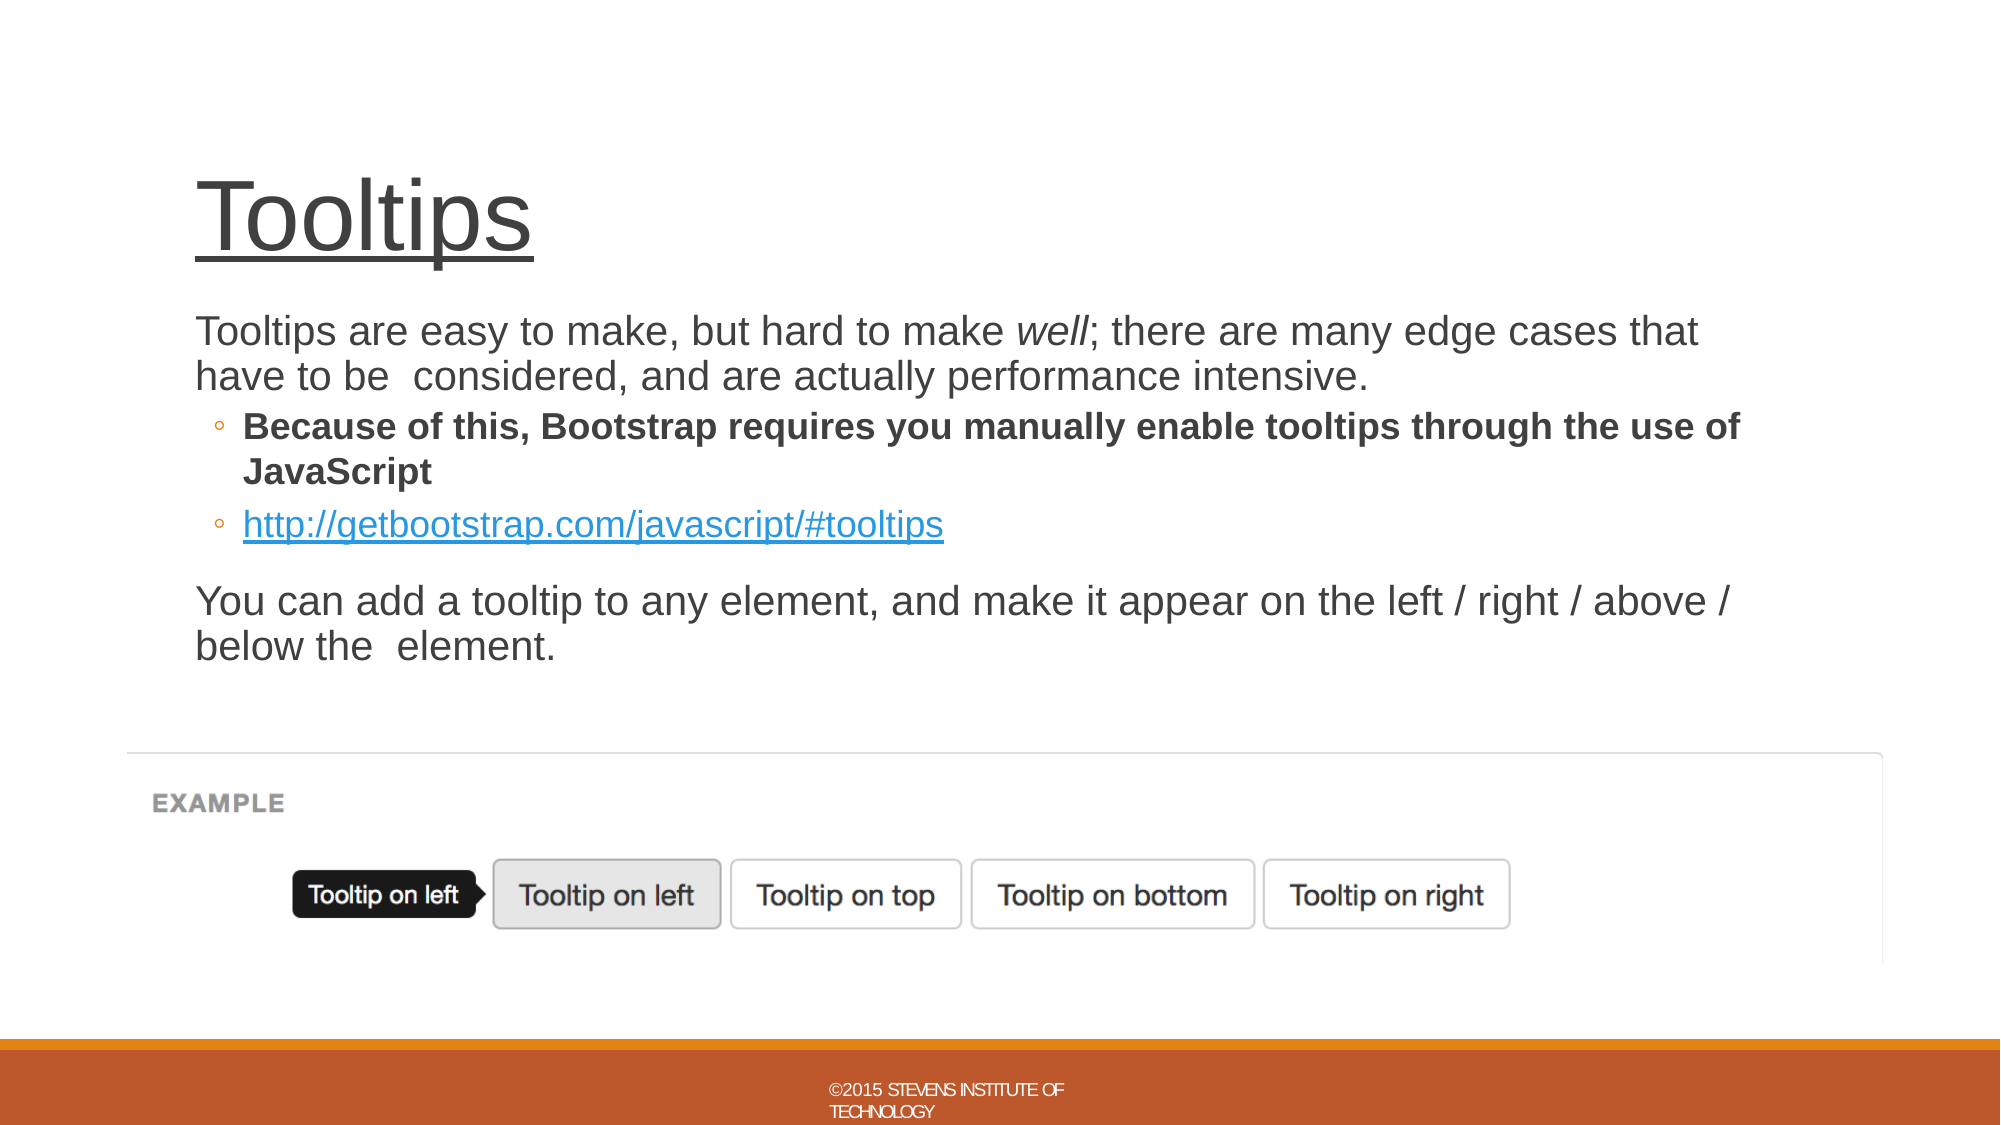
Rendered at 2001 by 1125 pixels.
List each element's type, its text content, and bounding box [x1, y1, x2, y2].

footer ©2015 STEVENS INSTITUTE OF TECHNOLOGY [827, 1075, 1174, 1125]
text_box [126, 752, 1884, 963]
title Tooltips [167, 46, 1833, 391]
text_box Tooltips are easy to make, but hard to make well; there are many edge cases that have to be considered, and are actually performance intensive. Because of this, Bootstrap requires you manually enable tooltips through the use of JavaScript http://getbootstrap.com/javascript/#tooltips You can add a tooltip to any element, and make it appear on the left / right / above / below the element. [192, 300, 1806, 669]
